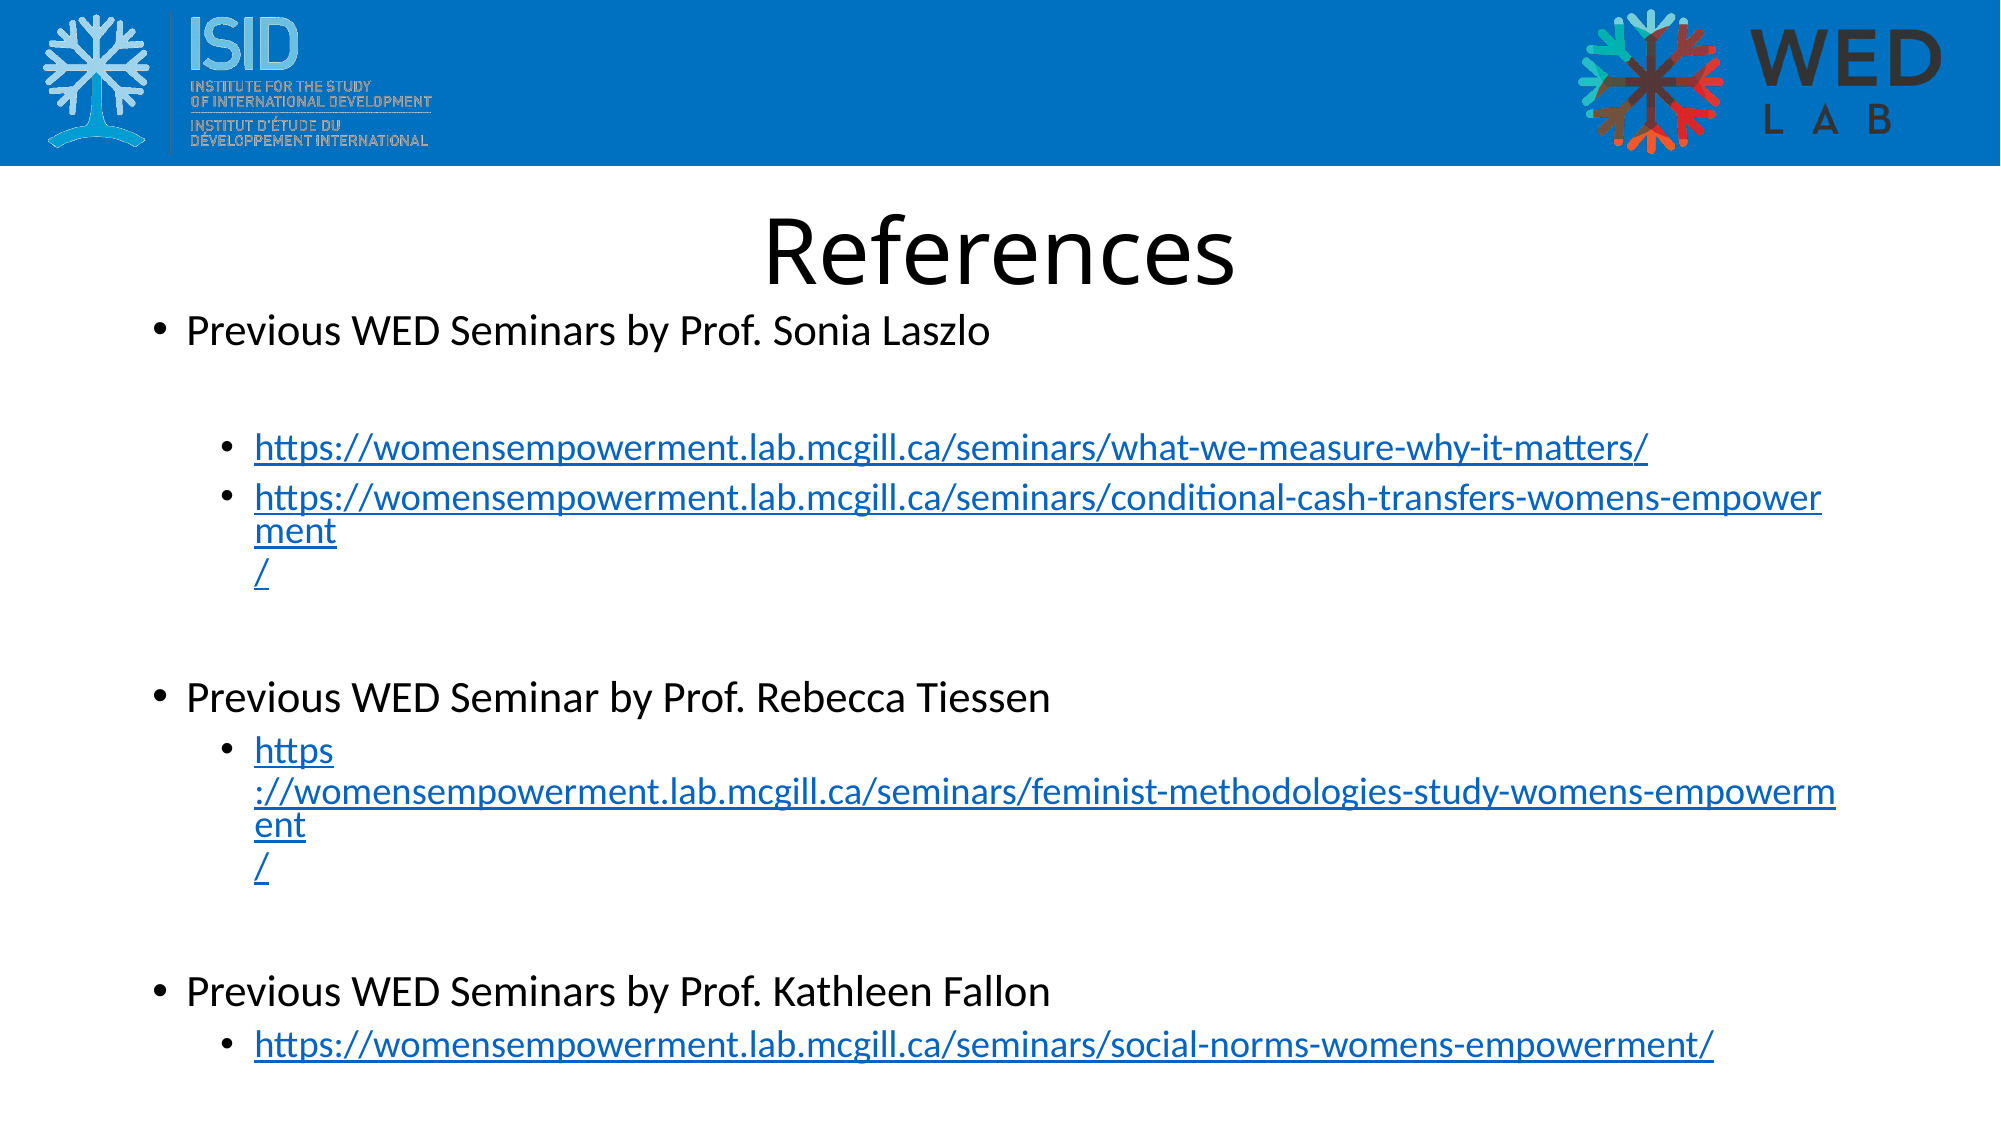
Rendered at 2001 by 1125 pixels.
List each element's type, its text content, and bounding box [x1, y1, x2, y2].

list Previous WED Seminars by Prof. Sonia Laszlo https://womensempowerment.lab.mcgill.ca/seminars/what-we-measure-why-it-matters/ https://womensempowerment.lab.mcgill.ca/seminars/conditional-cash-transfers-womens-empowerment/ Previous WED Seminar by Prof. Rebecca Tiessen https://womensempowerment.lab.mcgill.ca/seminars/feminist-methodologies-study-womens-empowerment/ Previous WED Seminars by Prof. Kathleen Fallon https://womensempowerment.lab.mcgill.ca/seminars/social-norms-womens-empowerment/ [137, 299, 1863, 1014]
picture [1578, 9, 1941, 154]
title References [137, 183, 1863, 299]
picture [29, 0, 446, 165]
